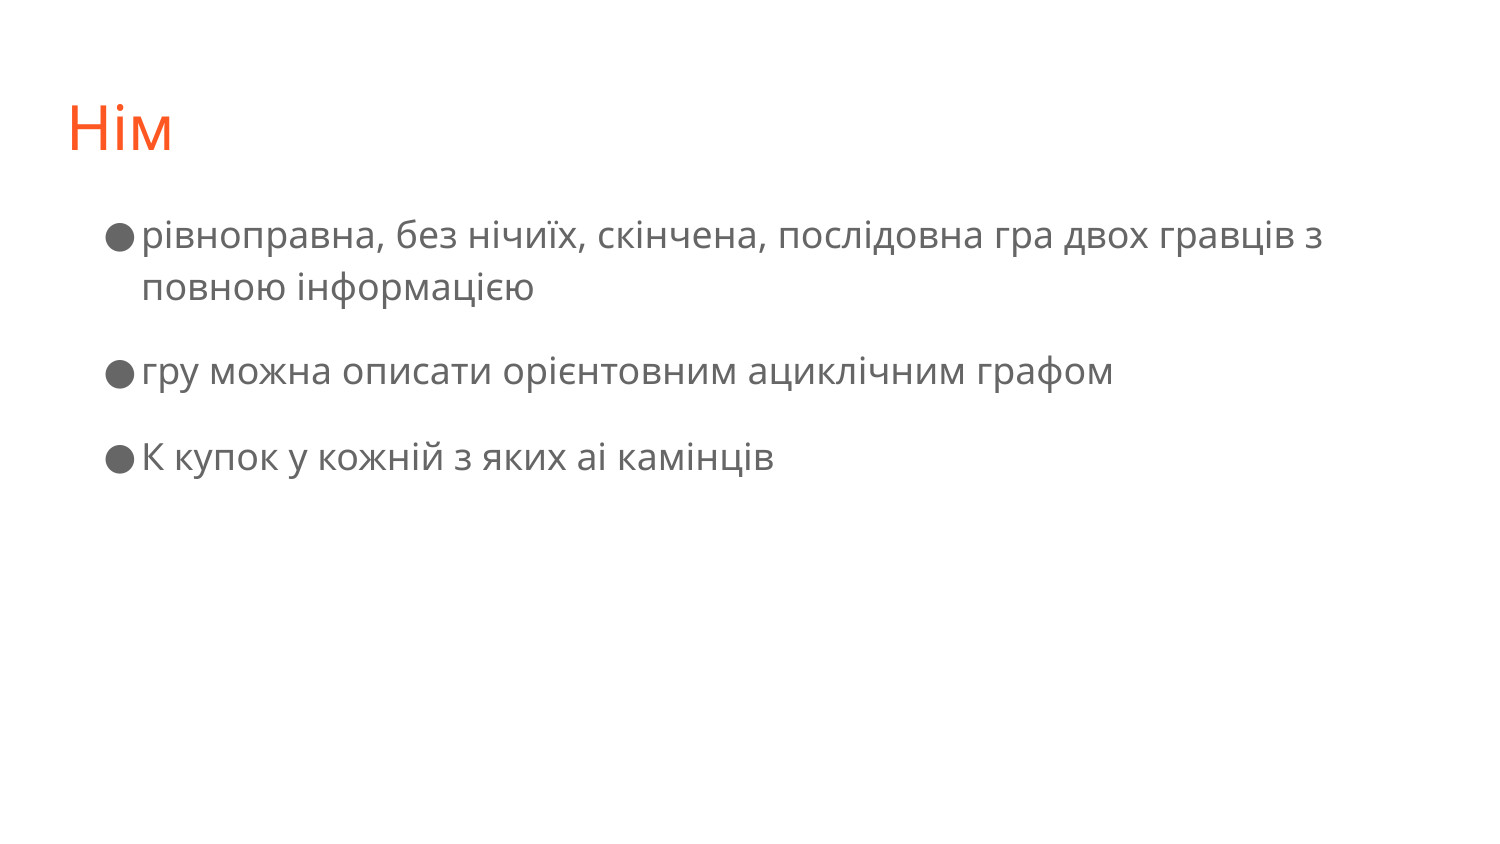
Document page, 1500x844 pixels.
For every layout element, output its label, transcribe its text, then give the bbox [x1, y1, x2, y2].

list рівноправна, без нічиїх, скінчена, послідовна гра двох гравців з повною інформацією гру можна описати орієнтовним ациклічним графом К купок у кожній з яких ai камінців [51, 189, 1449, 750]
title Нім [51, 72, 1449, 167]
